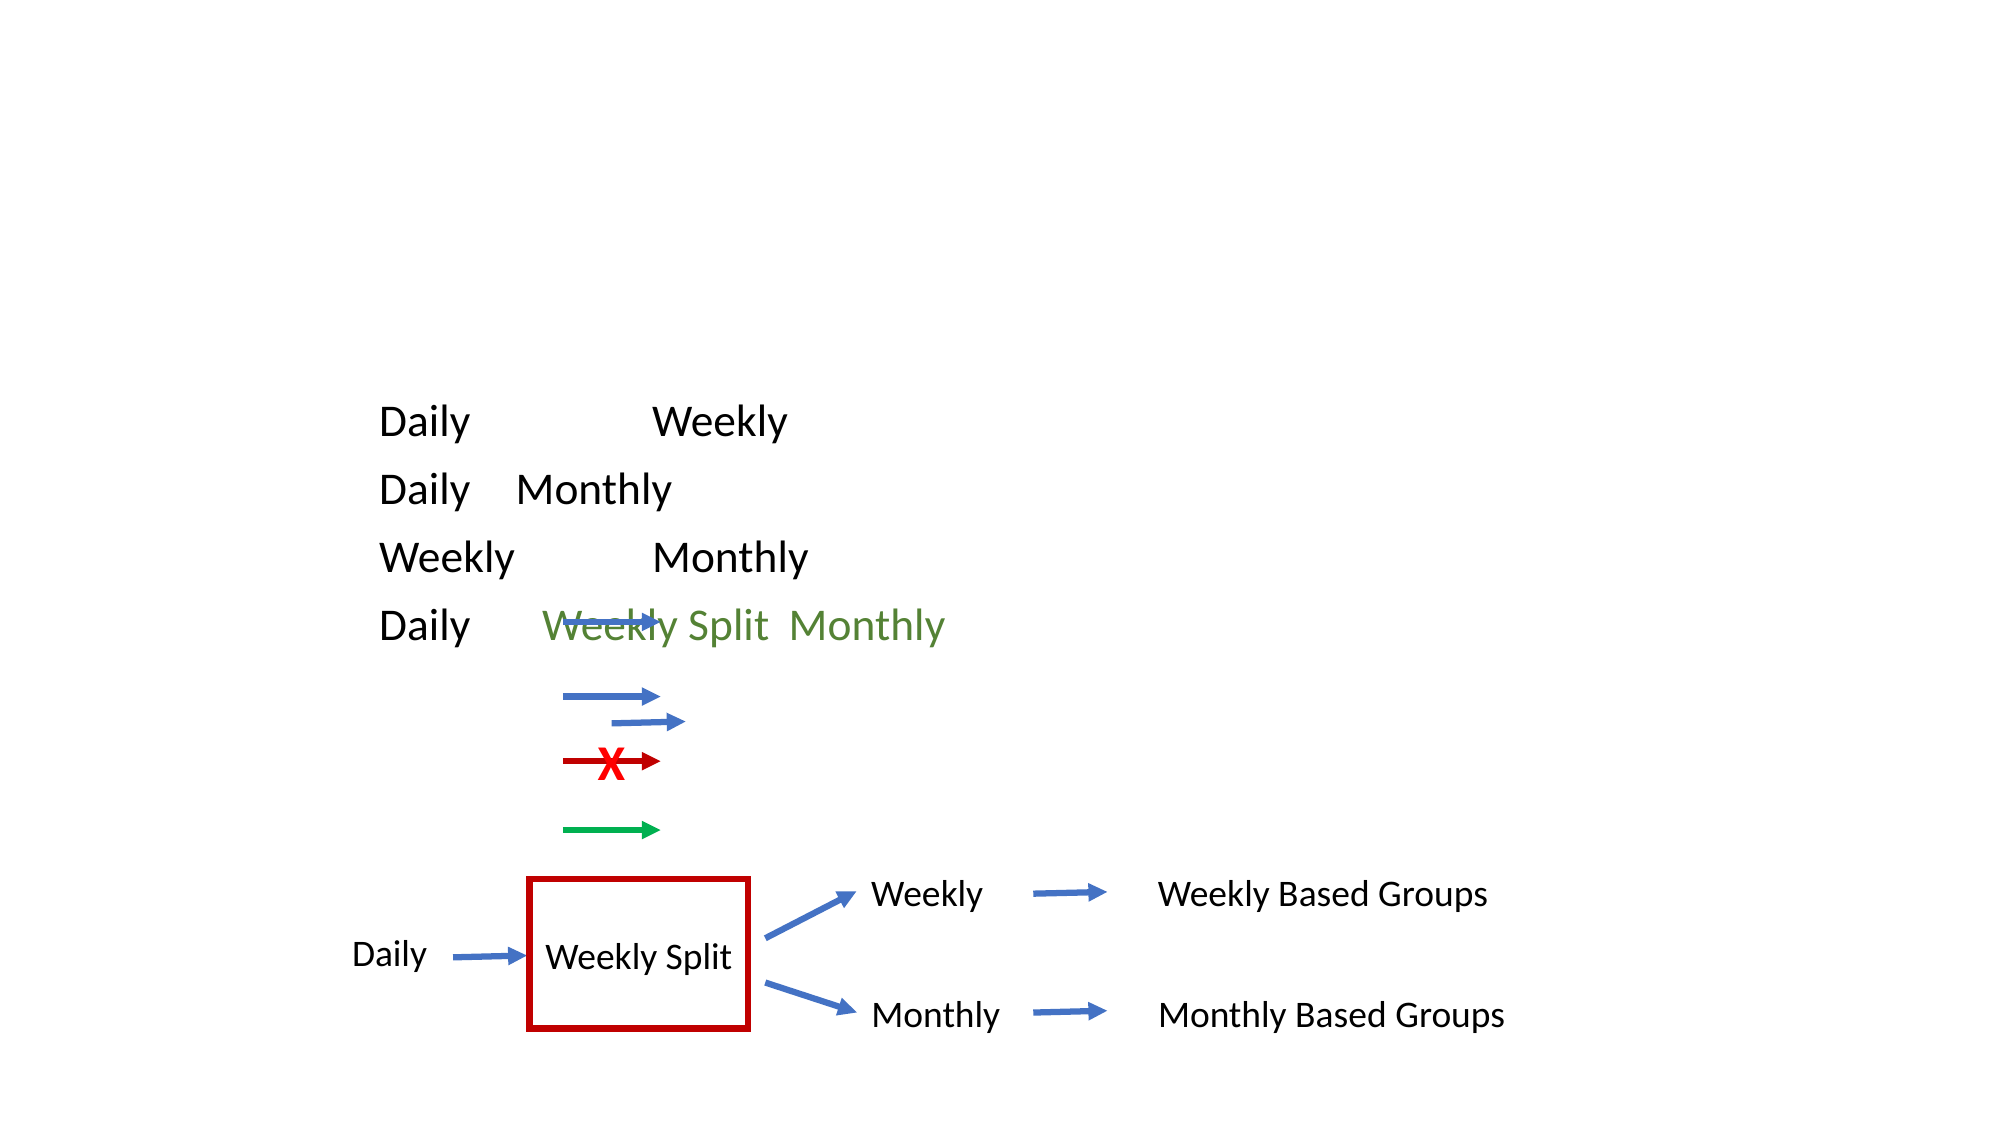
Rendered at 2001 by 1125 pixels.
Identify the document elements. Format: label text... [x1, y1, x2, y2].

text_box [765, 982, 856, 1013]
subtitle Daily Weekly Daily Monthly Weekly Monthly Daily Weekly Split Monthly [364, 389, 1155, 662]
text_box Monthly Based Groups [1143, 982, 1521, 1043]
text_box Weekly Based Groups [1143, 861, 1504, 922]
text_box Daily [337, 921, 443, 982]
text_box X [582, 762, 641, 799]
text_box Monthly [856, 982, 1016, 1043]
text_box Weekly [856, 861, 999, 922]
text_box [528, 878, 749, 1030]
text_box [765, 891, 856, 939]
text_box X [582, 723, 641, 761]
